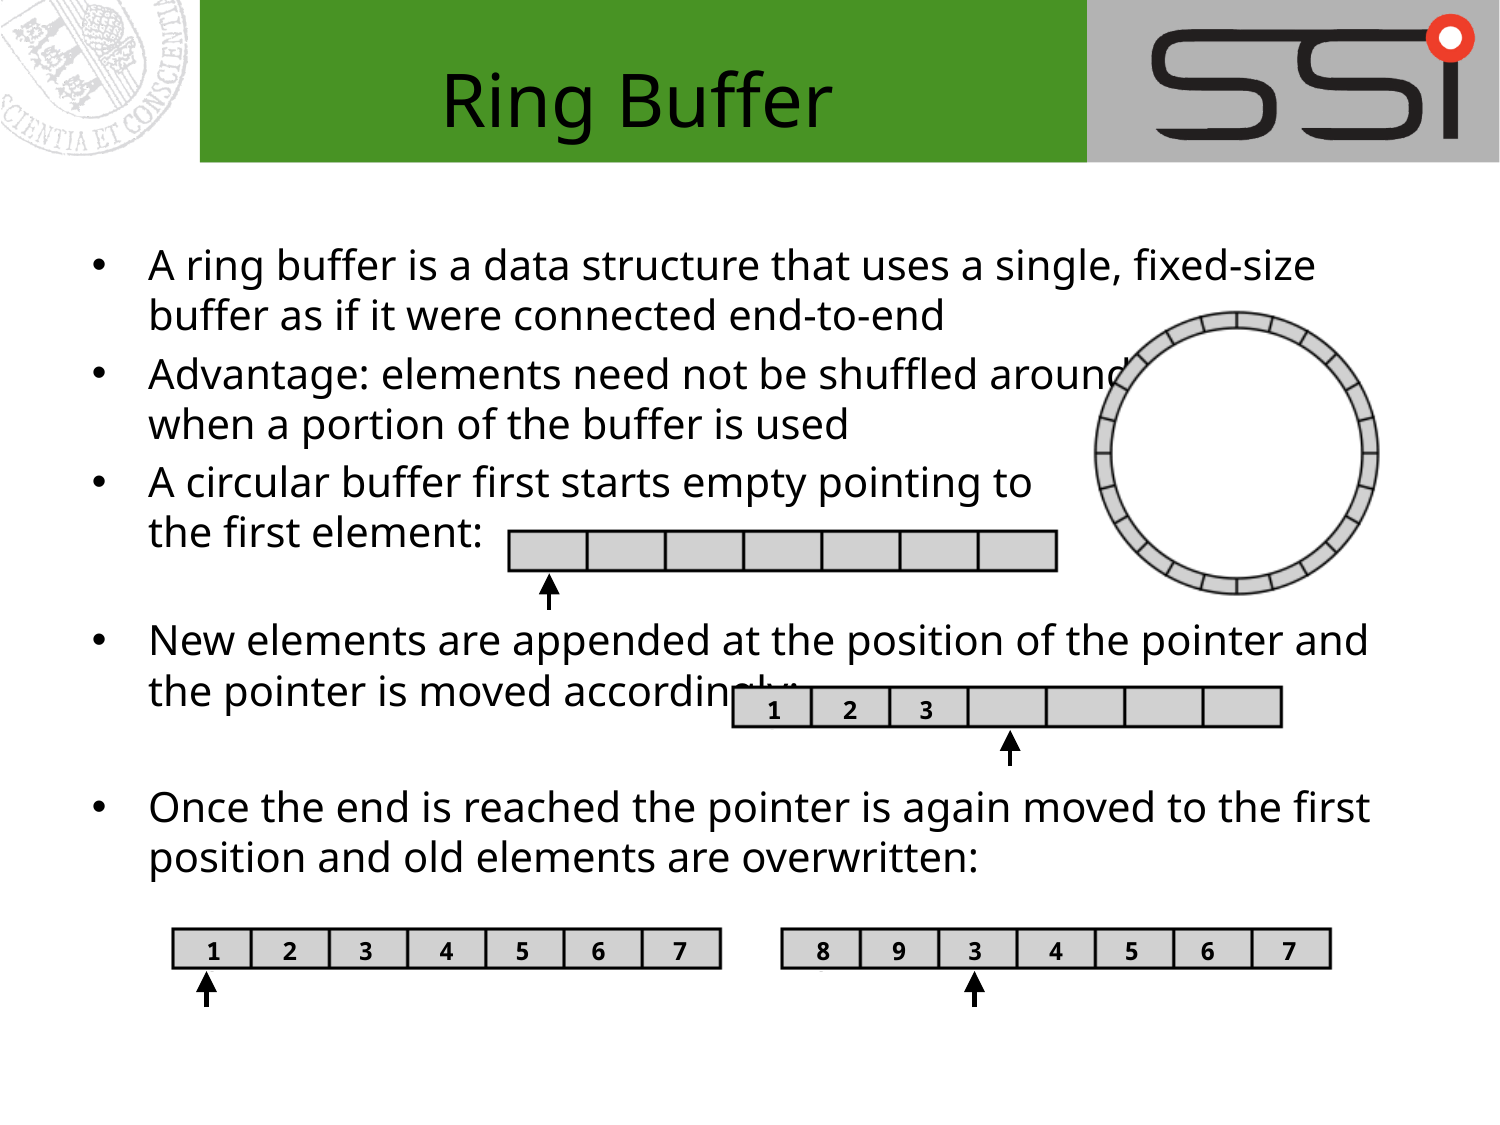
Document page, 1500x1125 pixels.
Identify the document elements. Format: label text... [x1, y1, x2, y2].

title Ring Buffer [200, 45, 1075, 150]
picture [1149, 12, 1476, 141]
text_box [196, 980, 217, 1008]
text_box [538, 582, 560, 610]
text_box [964, 980, 985, 1008]
picture [142, 897, 1362, 972]
text_box [999, 739, 1021, 767]
picture [478, 296, 1394, 610]
text_box A ring buffer is a data structure that uses a single, fixed-size buffer as if it were connected end-to-end Advantage: elements need not be shuffled around when a portion of the buffer is used A circular buffer first starts empty pointing to the first element: New elements are appended at the position of the pointer and the pointer is moved accordingly: Once the end is reached the pointer is again moved to the first position and old elements are overwritten: [77, 231, 1423, 1008]
picture [0, 0, 188, 156]
picture [702, 656, 1313, 731]
